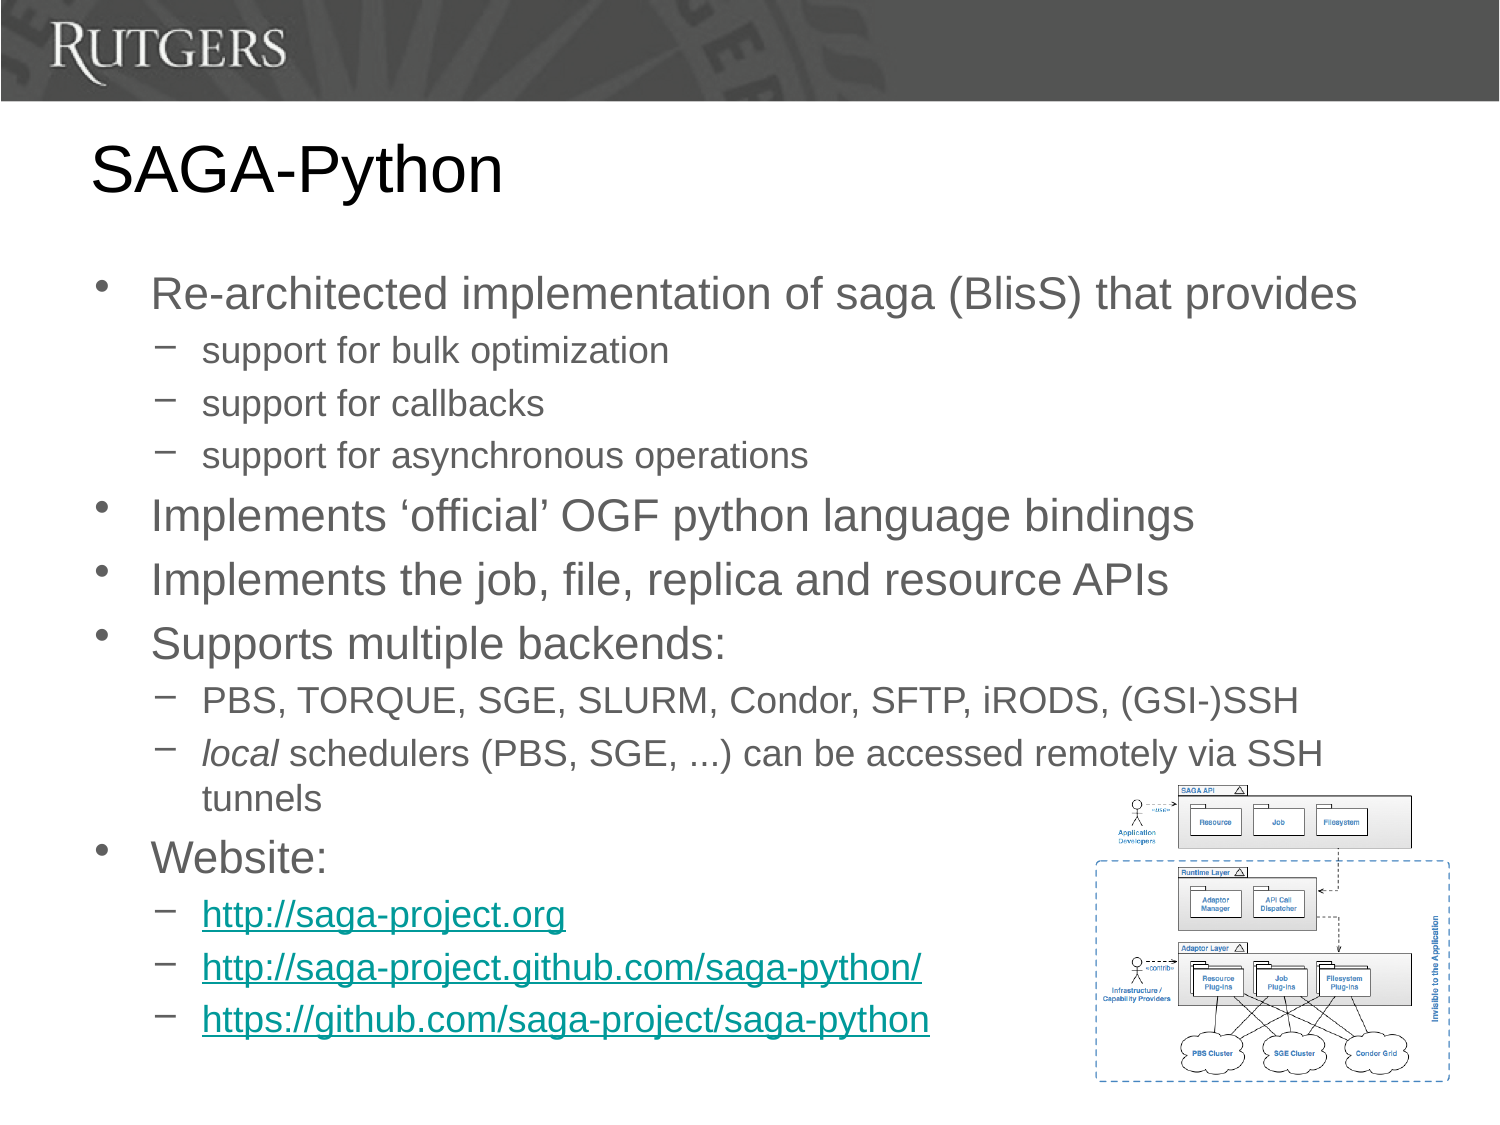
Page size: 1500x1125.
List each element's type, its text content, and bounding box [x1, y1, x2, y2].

picture [1094, 782, 1451, 1085]
picture [0, 0, 1500, 104]
list Re-architected implementation of saga (BlisS) that provides support for bulk optimization support for callbacks support for asynchronous operations Implements ‘official’ OGF python language bindings Implements the job, file, replica and resource APIs Supports multiple backends: PBS, TORQUE, SGE, SLURM, Condor, SFTP, iRODS, (GSI-)SSH local schedulers (PBS, SGE, ...) can be accessed remotely via SSH tunnels Website: http://saga-project.org http://saga-project.github.com/saga-python/ https://github.com/saga-project/saga-python [33, 255, 1384, 1001]
title SAGA-Python [74, 99, 1426, 233]
